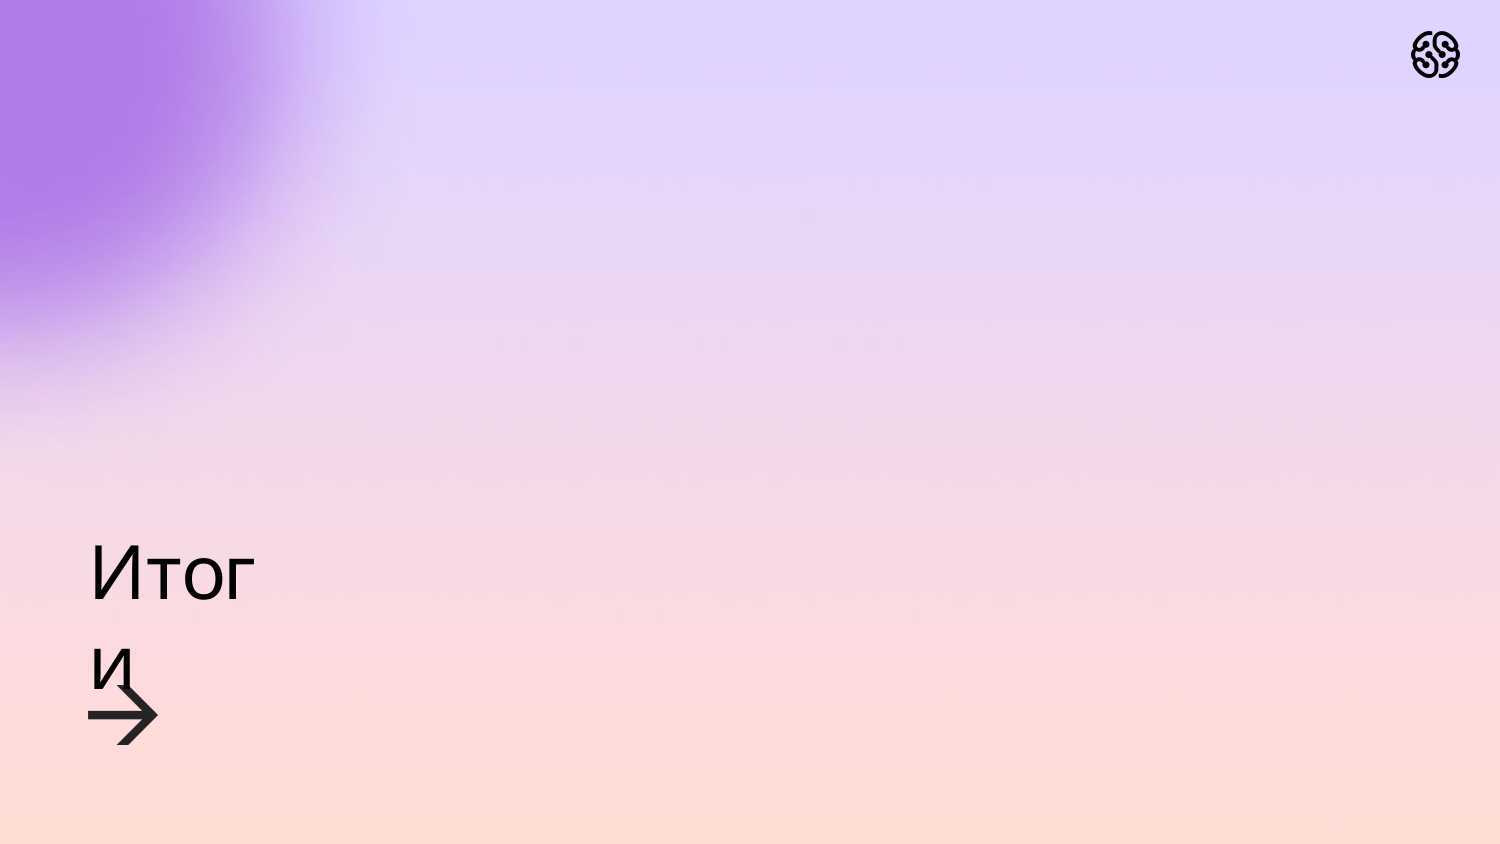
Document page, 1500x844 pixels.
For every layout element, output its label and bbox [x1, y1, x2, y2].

text_box [0, 0, 1500, 844]
